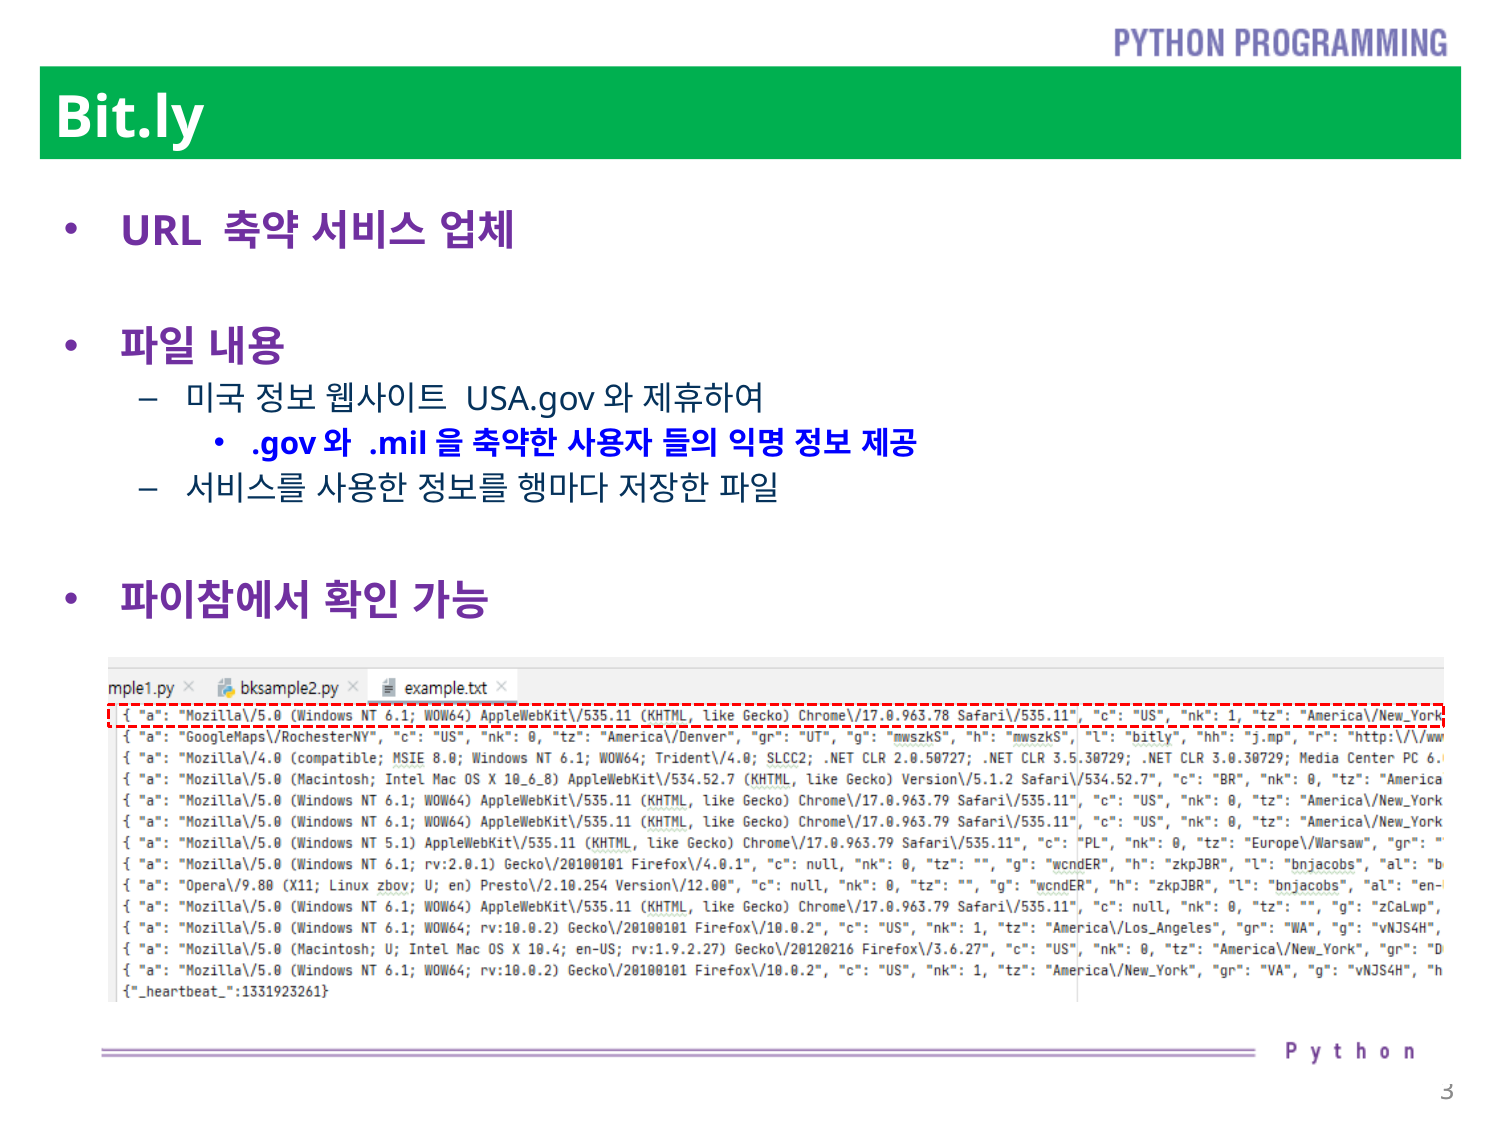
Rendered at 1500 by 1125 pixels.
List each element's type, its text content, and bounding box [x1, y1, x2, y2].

picture [107, 657, 1445, 1003]
slide_number 3 [1119, 1071, 1470, 1112]
picture [1106, 13, 1462, 66]
list URL 축약 서비스 업체 파일 내용 미국 정보 웹사이트 USA.gov와 제휴하여 .gov와 .mil을 축약한 사용자 들의 익명 정보 제공 서비스를 사용한 정보를 행마다 저장한 파일 파이참에서 확인 가능 [48, 195, 1461, 1041]
title Bit.ly [39, 76, 1444, 152]
picture [18, 1020, 1483, 1084]
